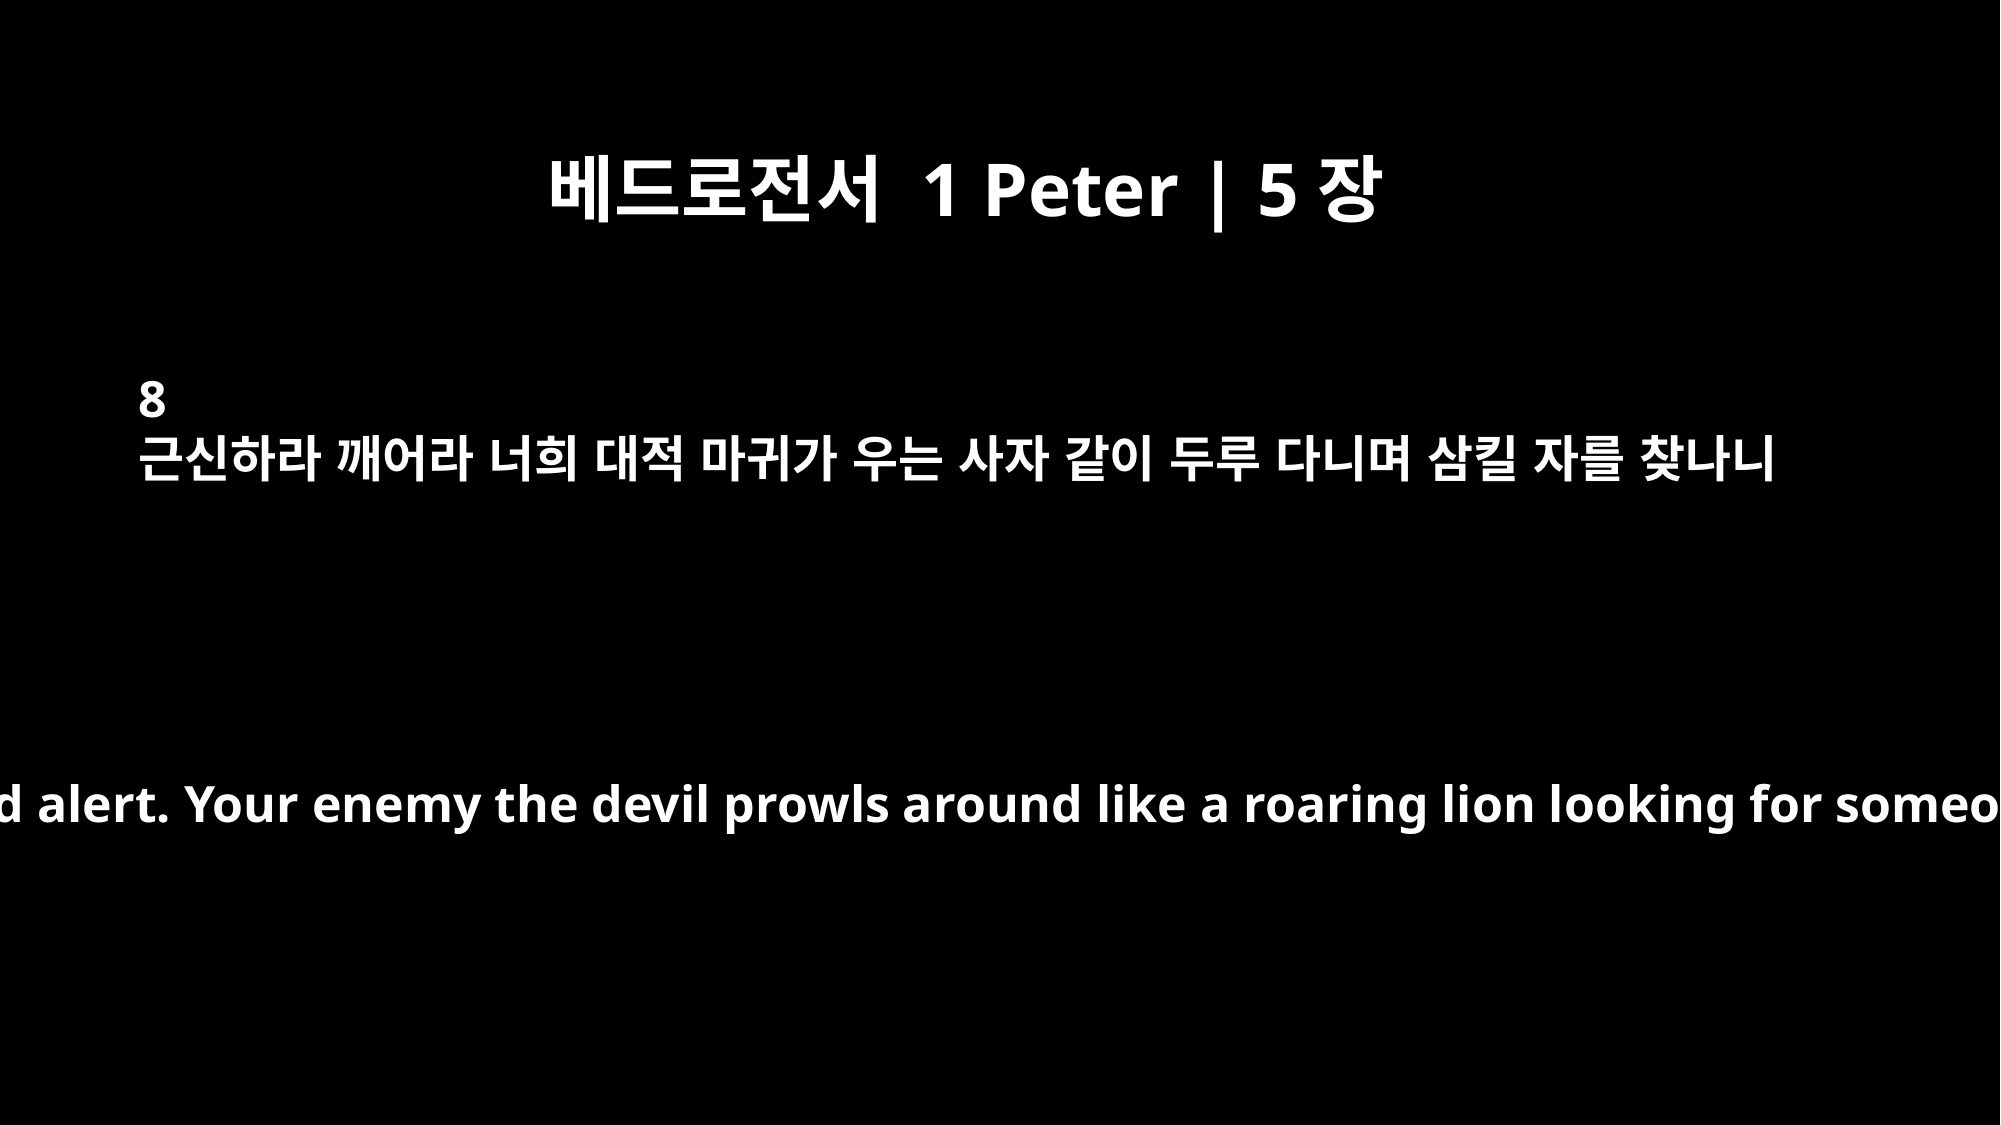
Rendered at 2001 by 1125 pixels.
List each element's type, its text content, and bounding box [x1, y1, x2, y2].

text_box 8 근신하라 깨어라 너희 대적 마귀가 우는 사자 같이 두루 다니며 삼킬 자를 찾나니 [123, 359, 1794, 495]
text_box 베드로전서 1 Peter | 5장 [532, 136, 1400, 239]
text_box Be self-controlled and alert. Your enemy the devil prowls around like a roaring lion looking for someone to devour. [0, 764, 2000, 840]
